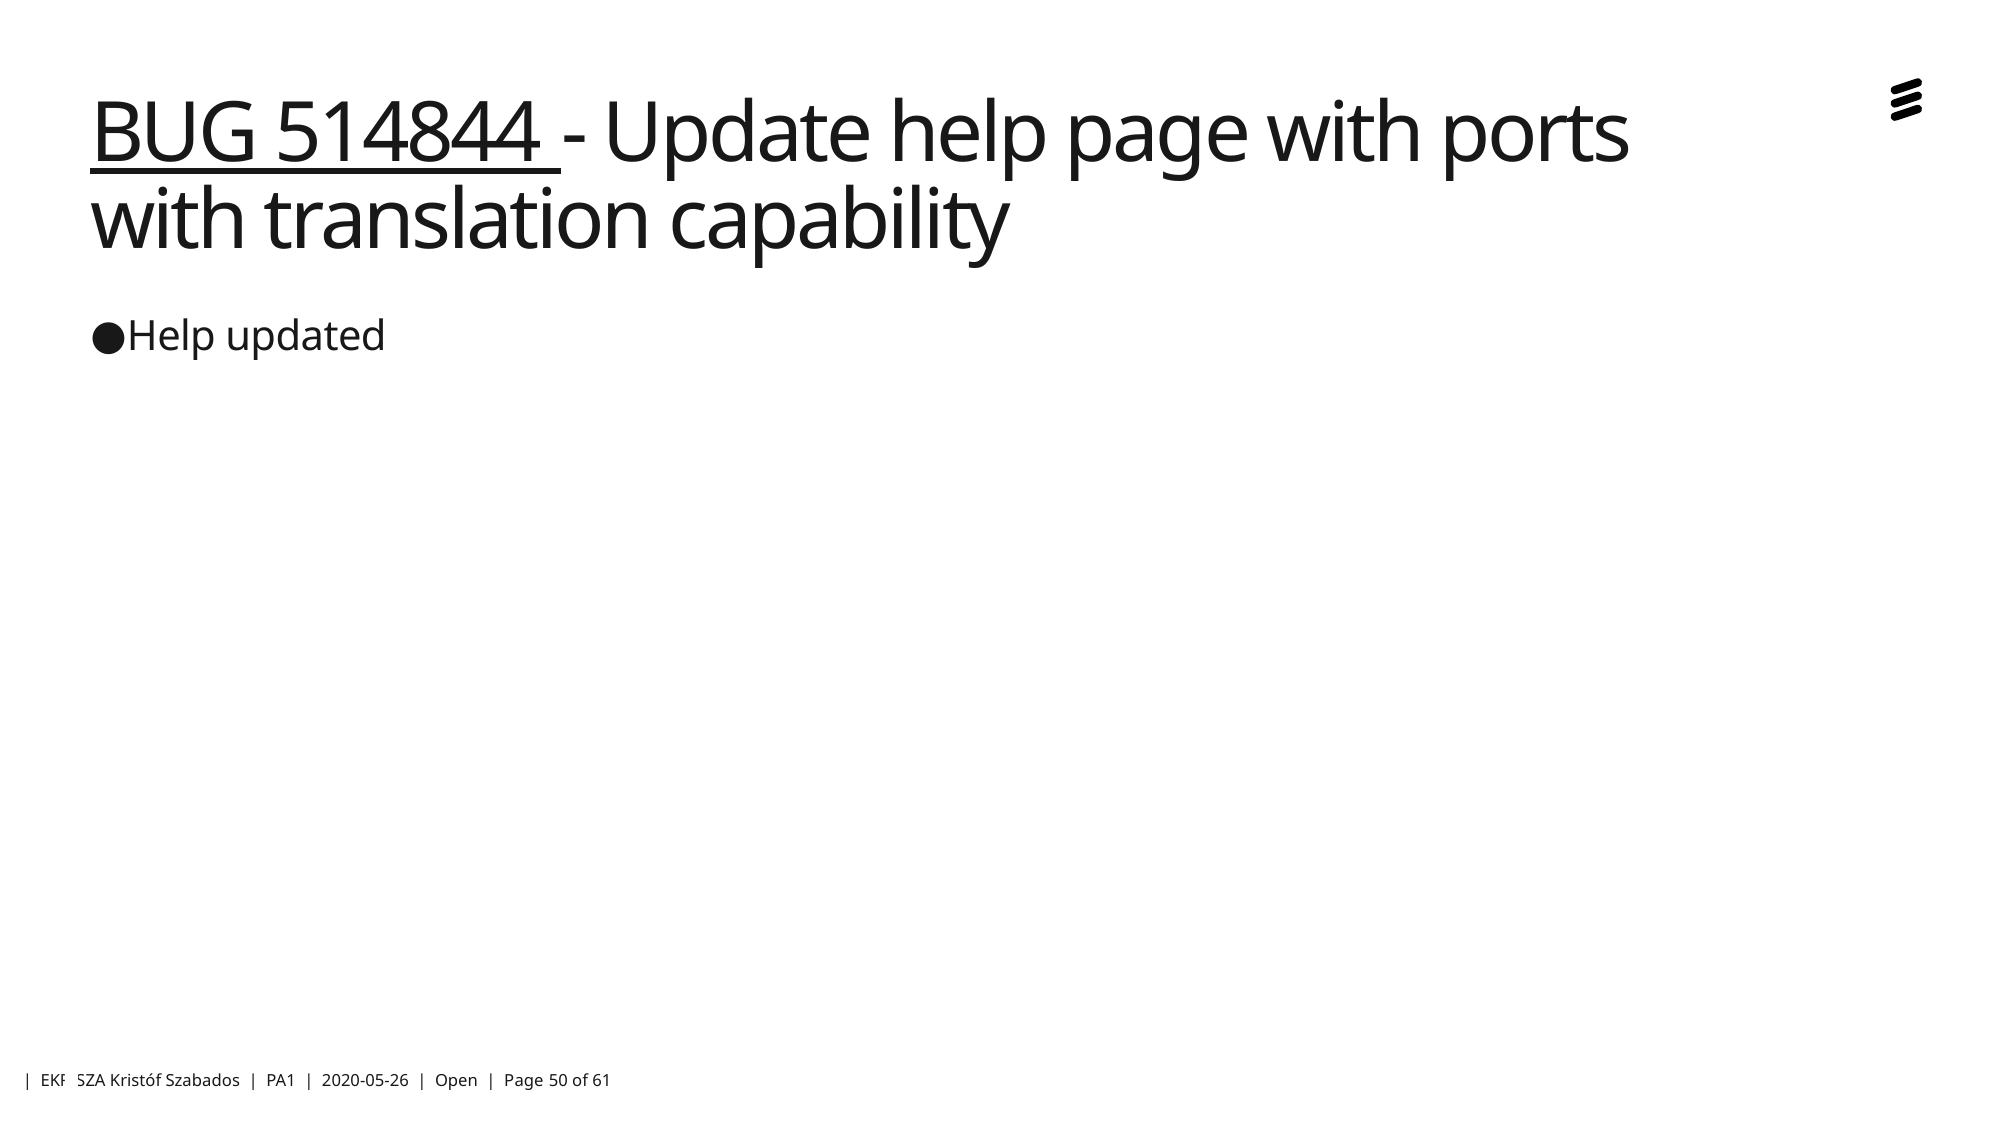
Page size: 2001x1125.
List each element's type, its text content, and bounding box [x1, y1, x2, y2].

list Help updated [78, 302, 1922, 1024]
title BUG 514844 - Update help page with ports with translation capability [78, 77, 1805, 256]
